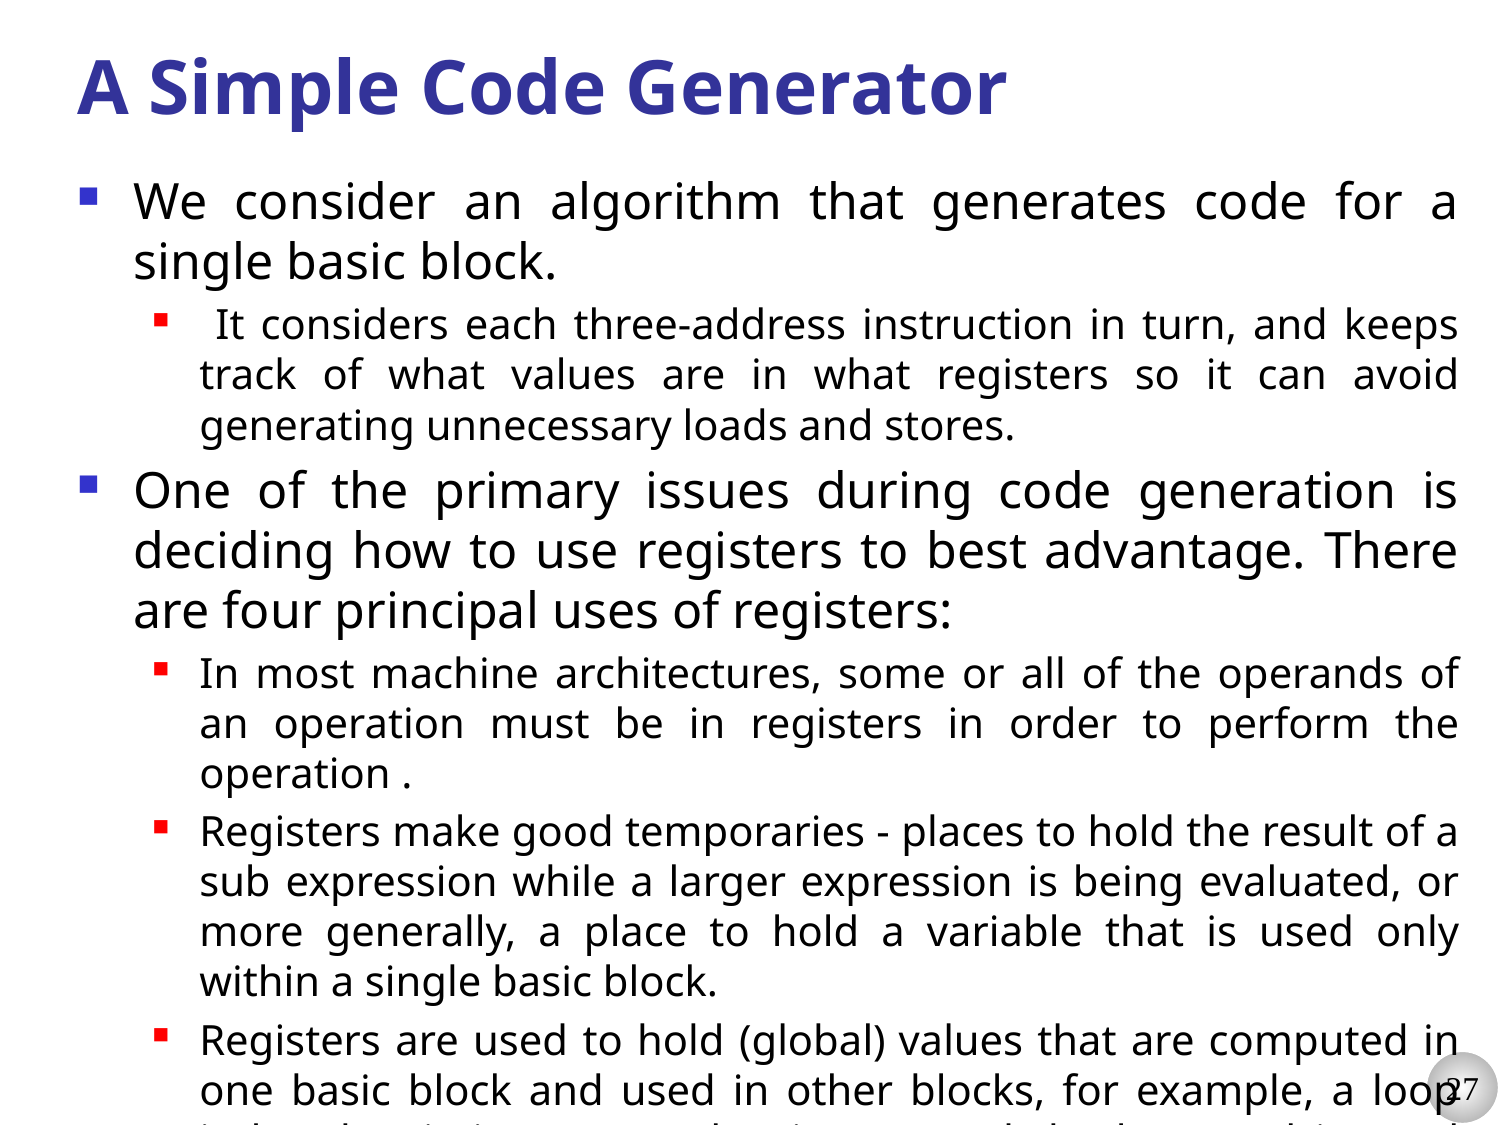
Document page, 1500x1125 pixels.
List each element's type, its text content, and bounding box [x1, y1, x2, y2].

title A Simple Code Generator [62, 37, 1438, 138]
list We consider an algorithm that generates code for a single basic block. It considers each three-address instruction in turn, and keeps track of what values are in what registers so it can avoid generating unnecessary loads and stores. One of the primary issues during code generation is deciding how to use registers to best advantage. There are four principal uses of registers: In most machine architectures, some or all of the operands of an operation must be in registers in order to perform the operation . Registers make good temporaries - places to hold the result of a sub expression while a larger expression is being evaluated, or more generally, a place to hold a variable that is used only within a single basic block. Registers are used to hold (global) values that are computed in one basic block and used in other blocks, for example, a loop index that is incremented going around the loop and is used several times within the loop . Registers are often used to help with run-time storage management, for example, to manage the run-time stack, including the maintenance of stack pointers and possibly the top elements of the stack itself. [62, 162, 1476, 1063]
